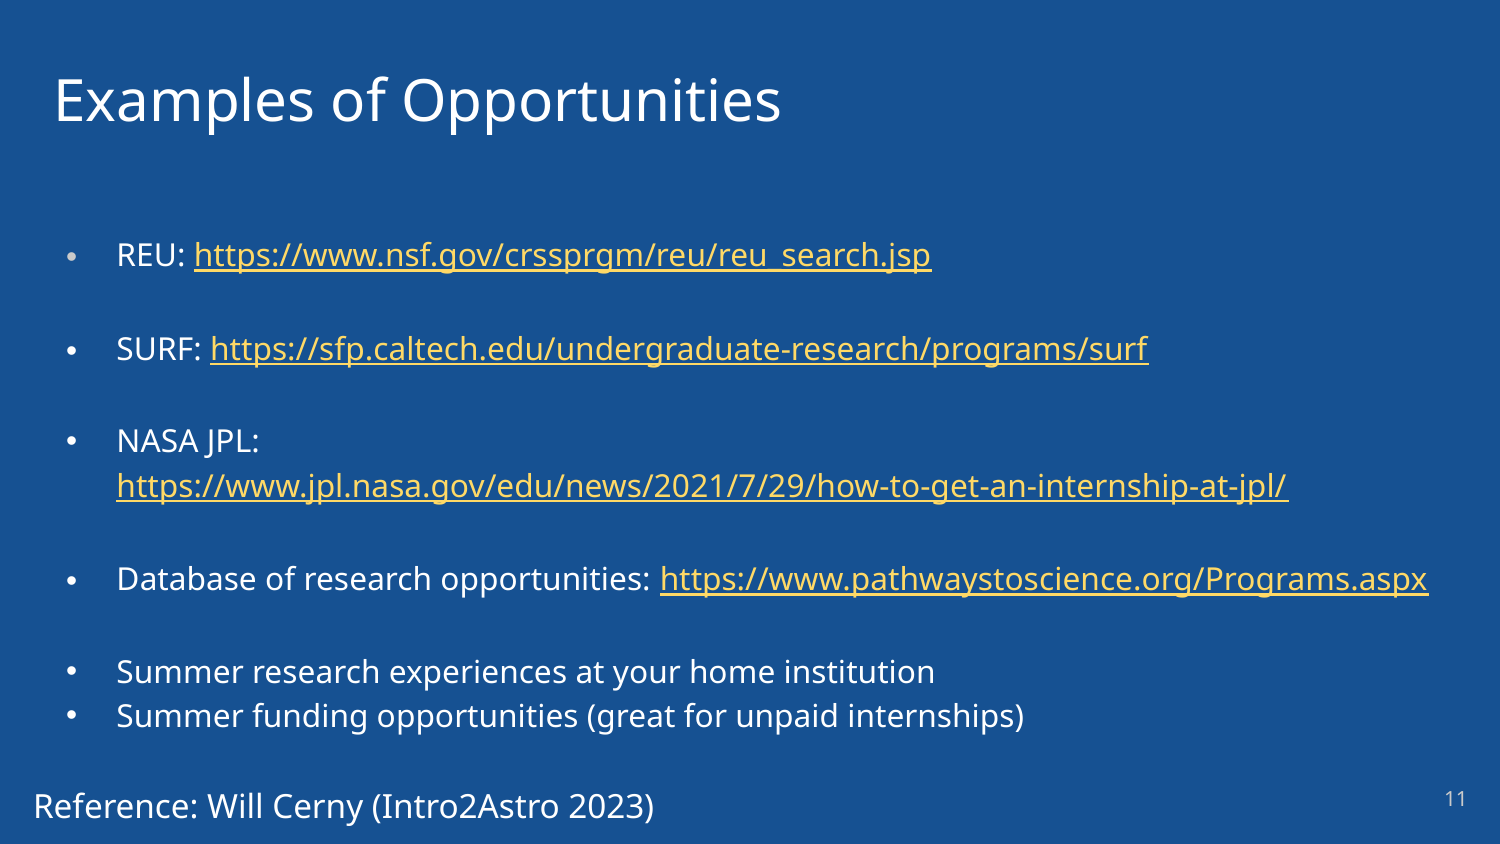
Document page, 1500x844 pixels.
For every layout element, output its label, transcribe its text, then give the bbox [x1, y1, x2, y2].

slide_number 11 [1392, 767, 1483, 833]
title Examples of Opportunities [38, 48, 1500, 189]
text_box Reference: Will Cerny (Intro2Astro 2023) [18, 777, 694, 833]
list REU: https://www.nsf.gov/crssprgm/reu/reu_search.jsp SURF: https://sfp.caltech.edu/undergraduate-research/programs/surf NASA JPL: https://www.jpl.nasa.gov/edu/news/2021/7/29/how-to-get-an-internship-at-jpl/ Database of research opportunities: https://www.pathwaystoscience.org/Programs.aspx Summer research experiences at your home institution Summer funding opportunities (great for unpaid internships) [51, 213, 1453, 775]
